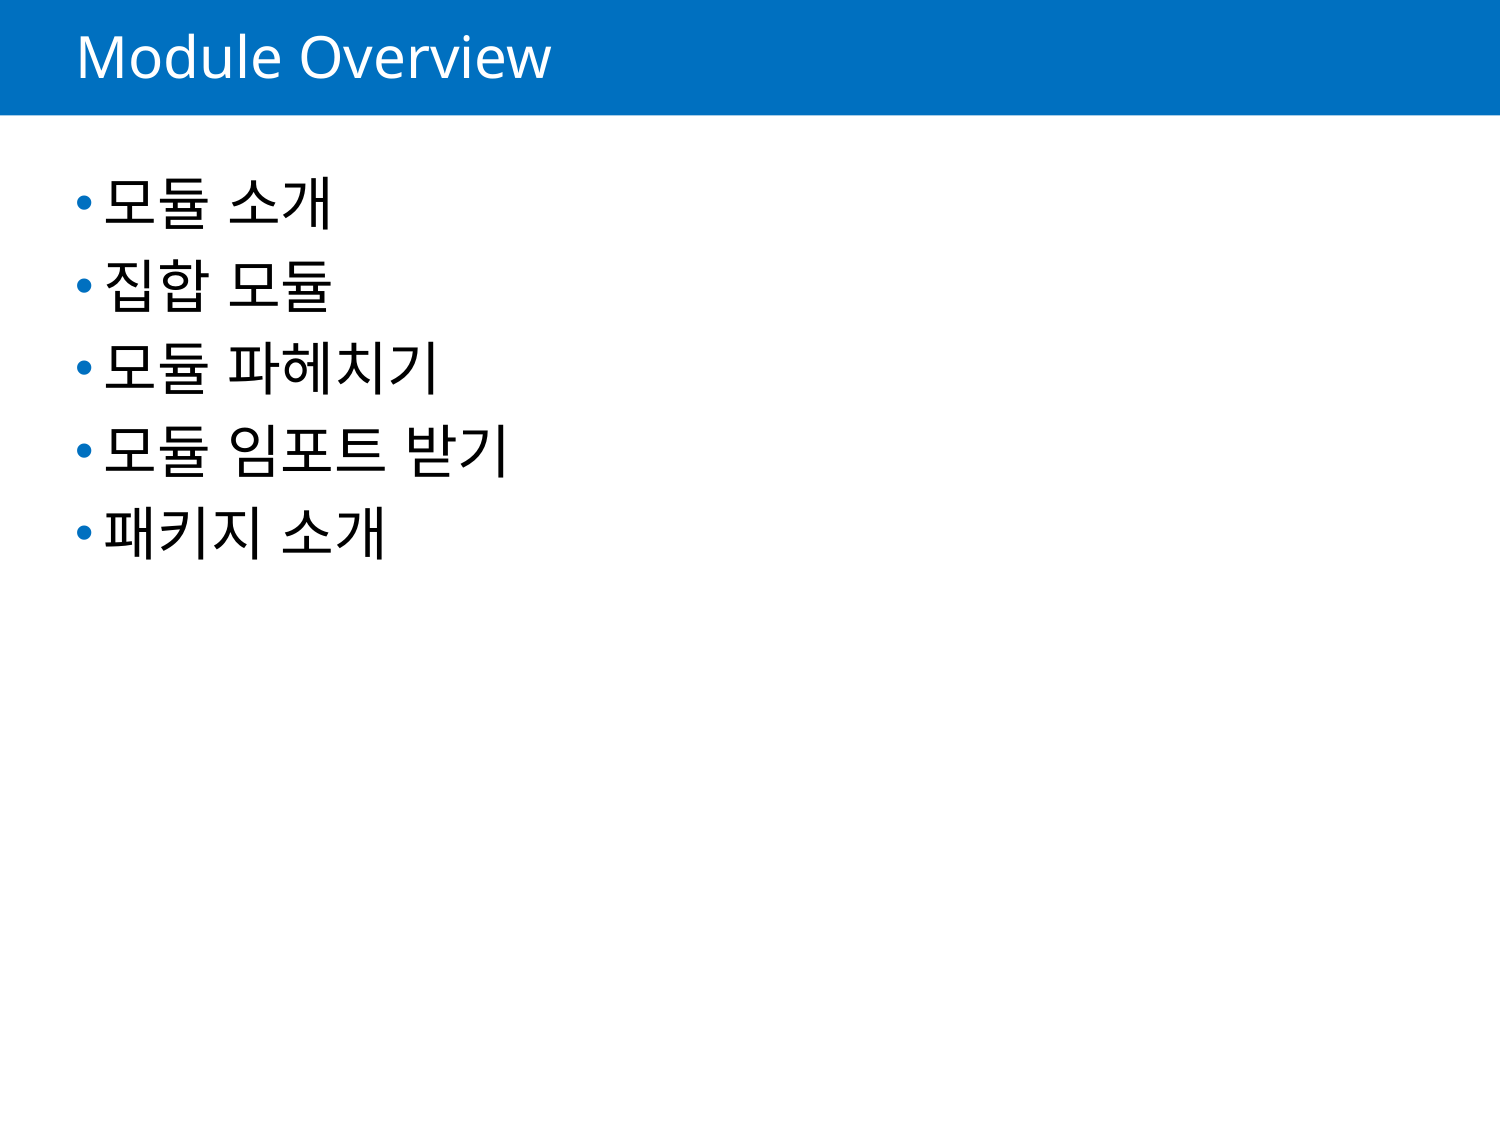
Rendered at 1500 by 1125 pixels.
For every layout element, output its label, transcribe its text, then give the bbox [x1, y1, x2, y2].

list 모듈 소개 집합 모듈 모듈 파헤치기 모듈 임포트 받기 패키지 소개 [74, 167, 1408, 1013]
title Module Overview [75, 0, 1351, 122]
